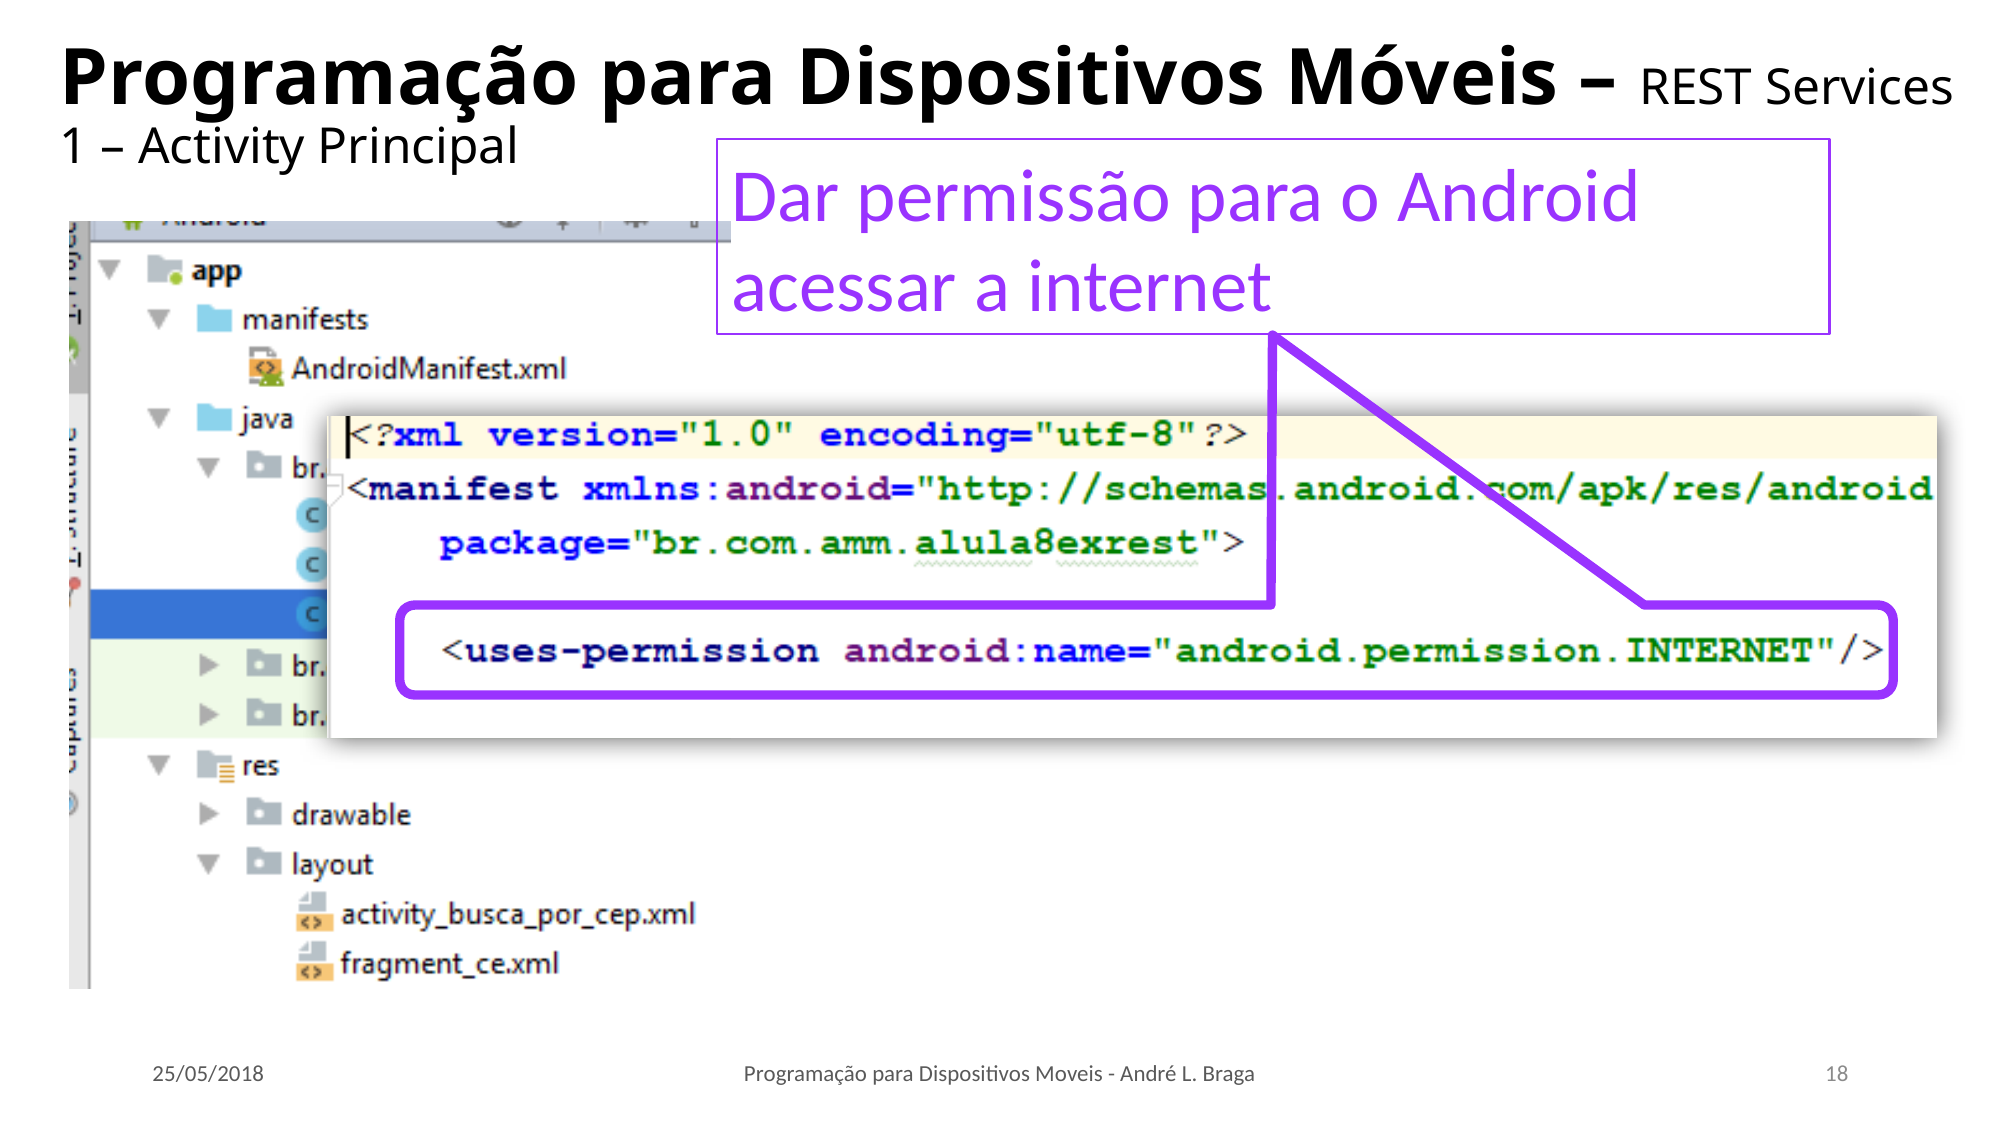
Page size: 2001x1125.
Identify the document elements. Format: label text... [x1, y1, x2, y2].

text_box [1271, 334, 1386, 416]
slide_number 18 [1413, 1042, 1864, 1103]
picture [69, 221, 1937, 989]
footer Programação para Dispositivos Moveis - André L. Braga [662, 1042, 1338, 1103]
title Programação para Dispositivos Móveis – REST Services 1 – Activity Principal [44, 27, 2000, 184]
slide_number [137, 1042, 588, 1103]
text_box Dar permissão para o Android acessar a internet [716, 138, 1830, 334]
